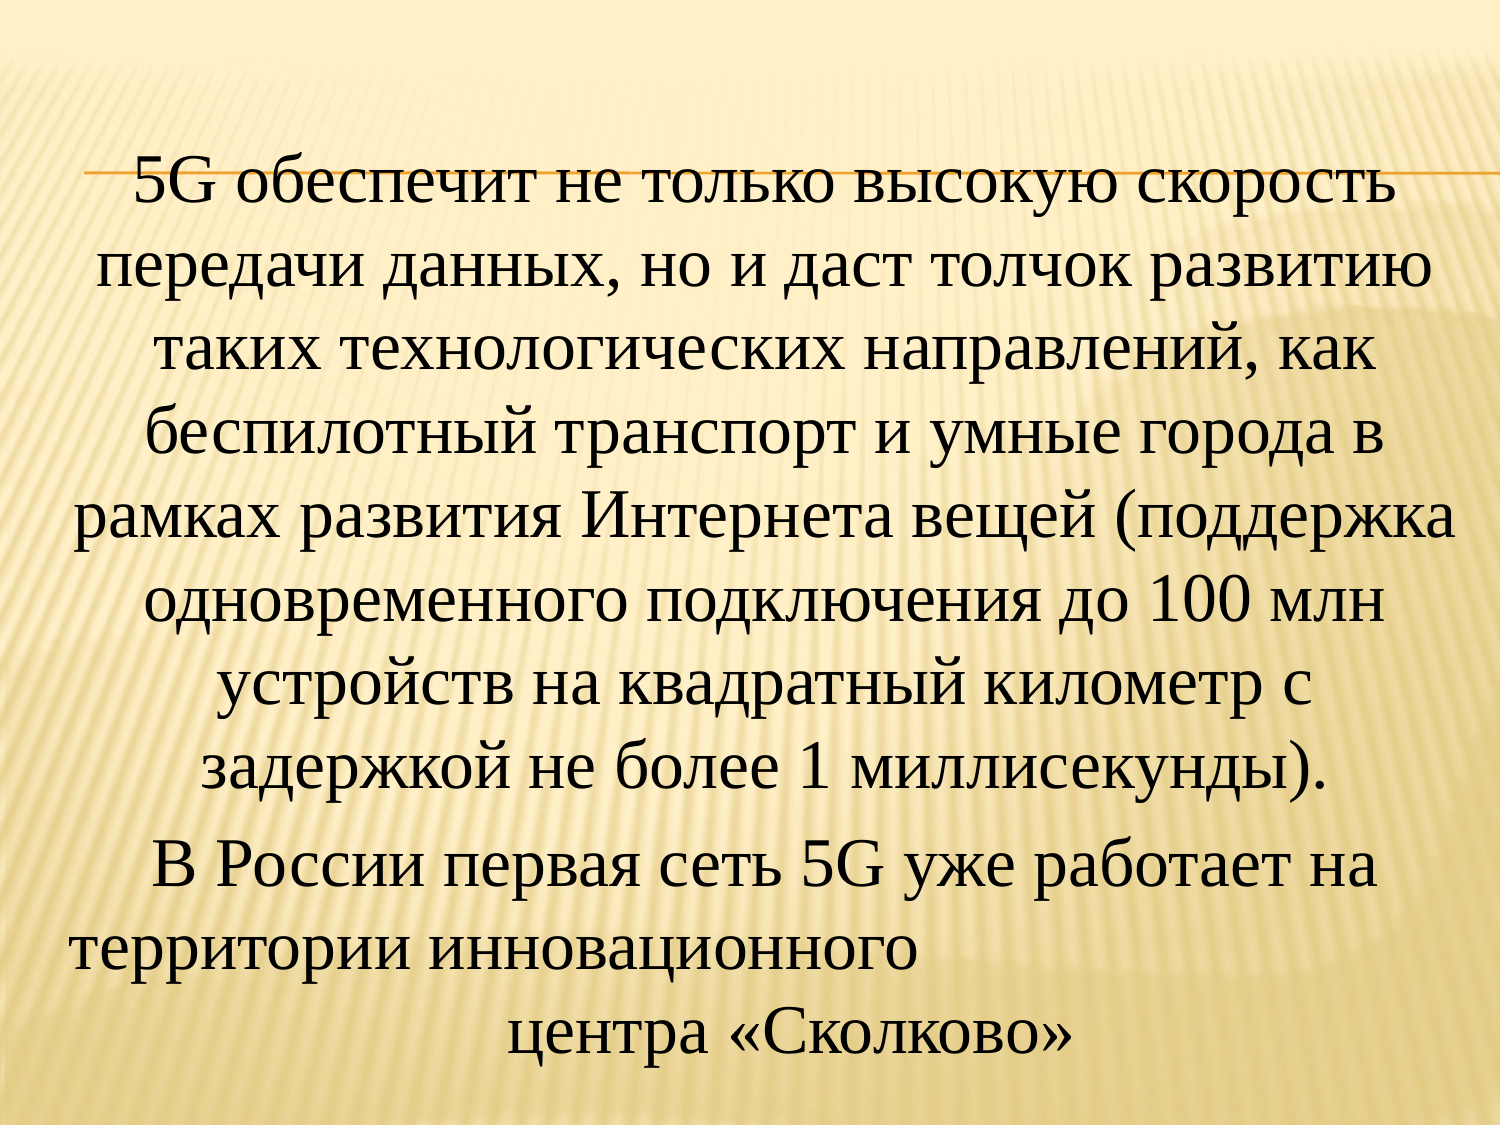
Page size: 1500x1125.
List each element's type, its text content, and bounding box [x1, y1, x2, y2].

list 5G обеспечит не только высокую скорость передачи данных, но и даст толчок развитию таких технологических направлений, как беспилотный транспорт и умные города в рамках развития Интернета вещей (поддержка одновременного подключения до 100 млн устройств на квадратный километр с задержкой не более 1 миллисекунды). В России первая сеть 5G уже работает на территории инновационного центра «Сколково» [53, 125, 1479, 1094]
